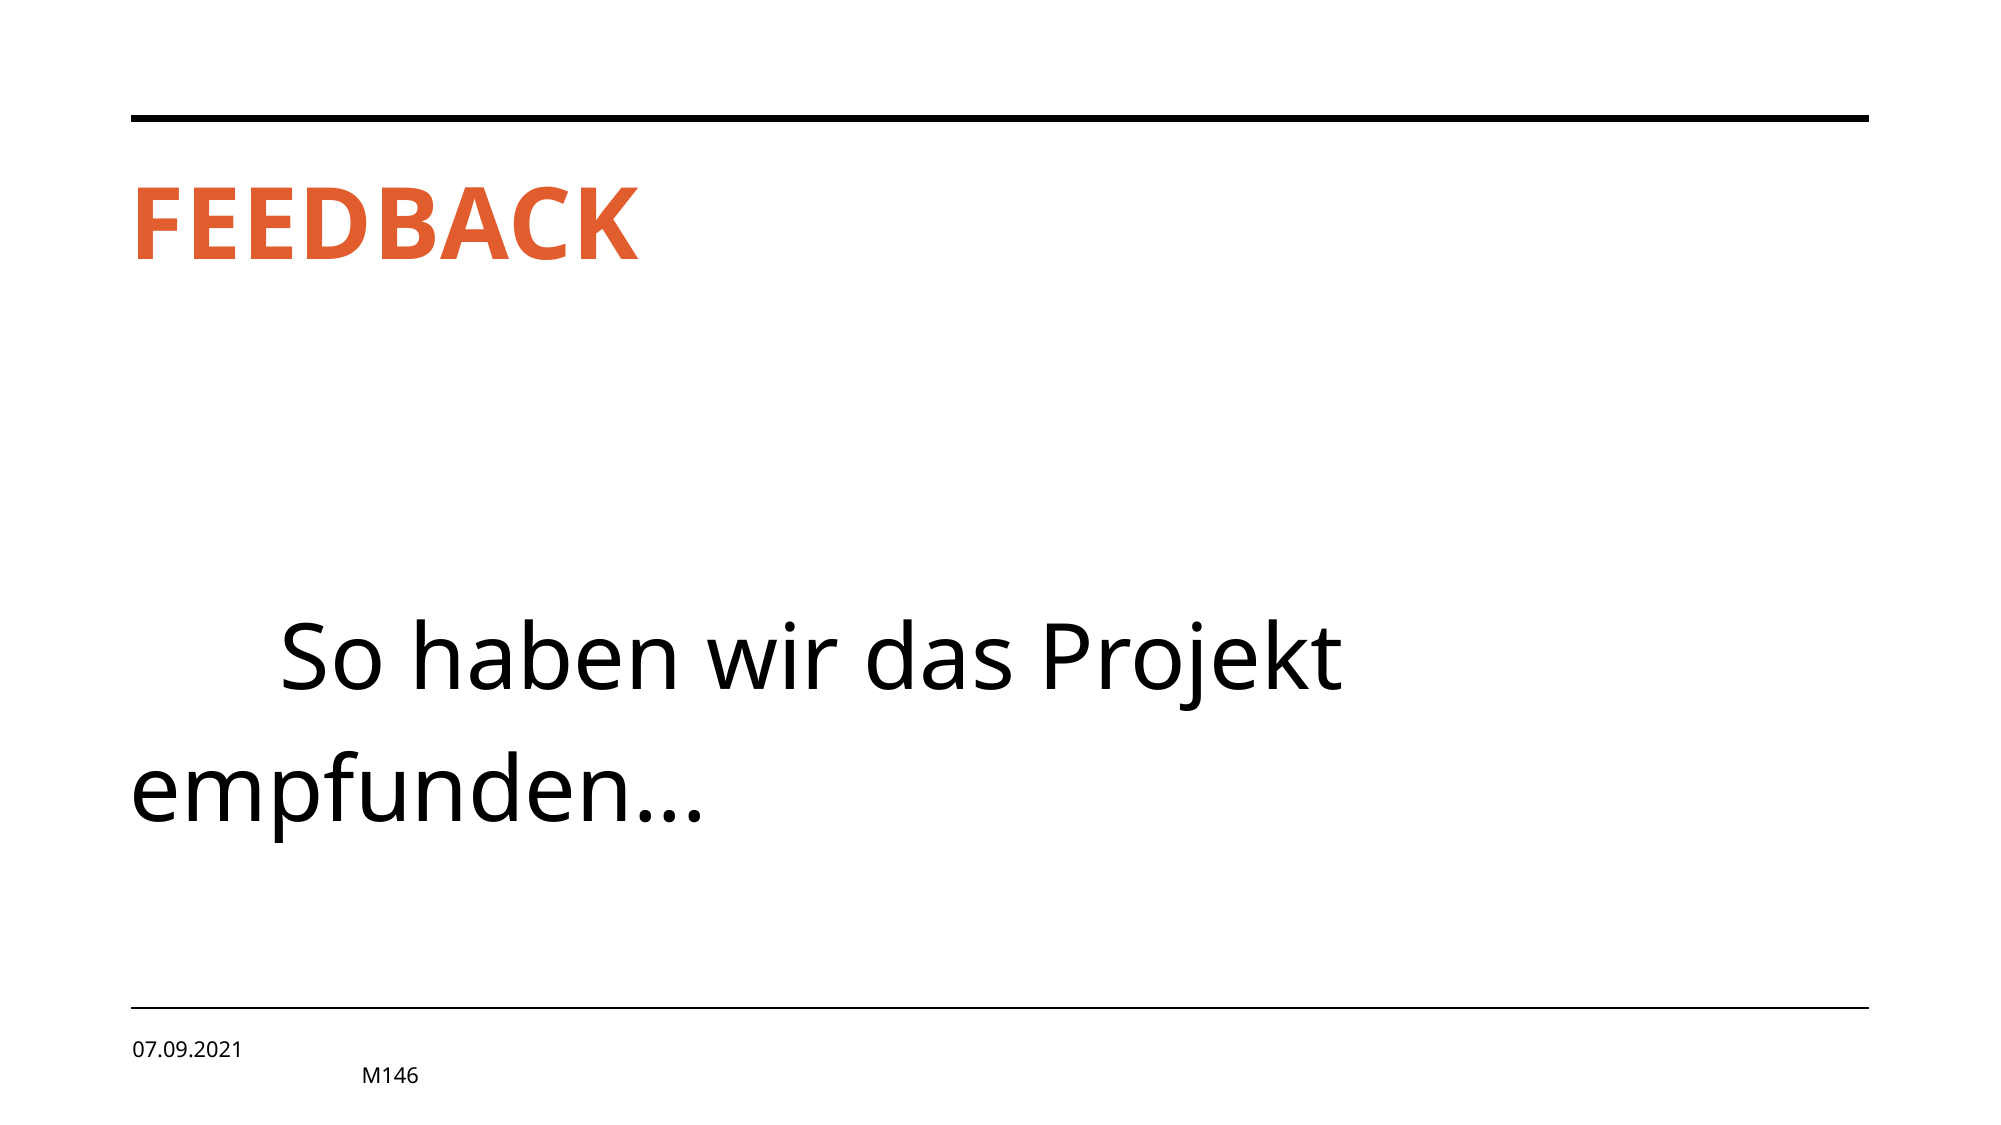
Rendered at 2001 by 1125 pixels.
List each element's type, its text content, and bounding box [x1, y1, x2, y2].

title Feedback [114, 152, 1869, 299]
list So haben wir das Projekt empfunden... [114, 299, 1869, 973]
footer 07.09.2021 M146 [117, 1042, 1869, 1082]
